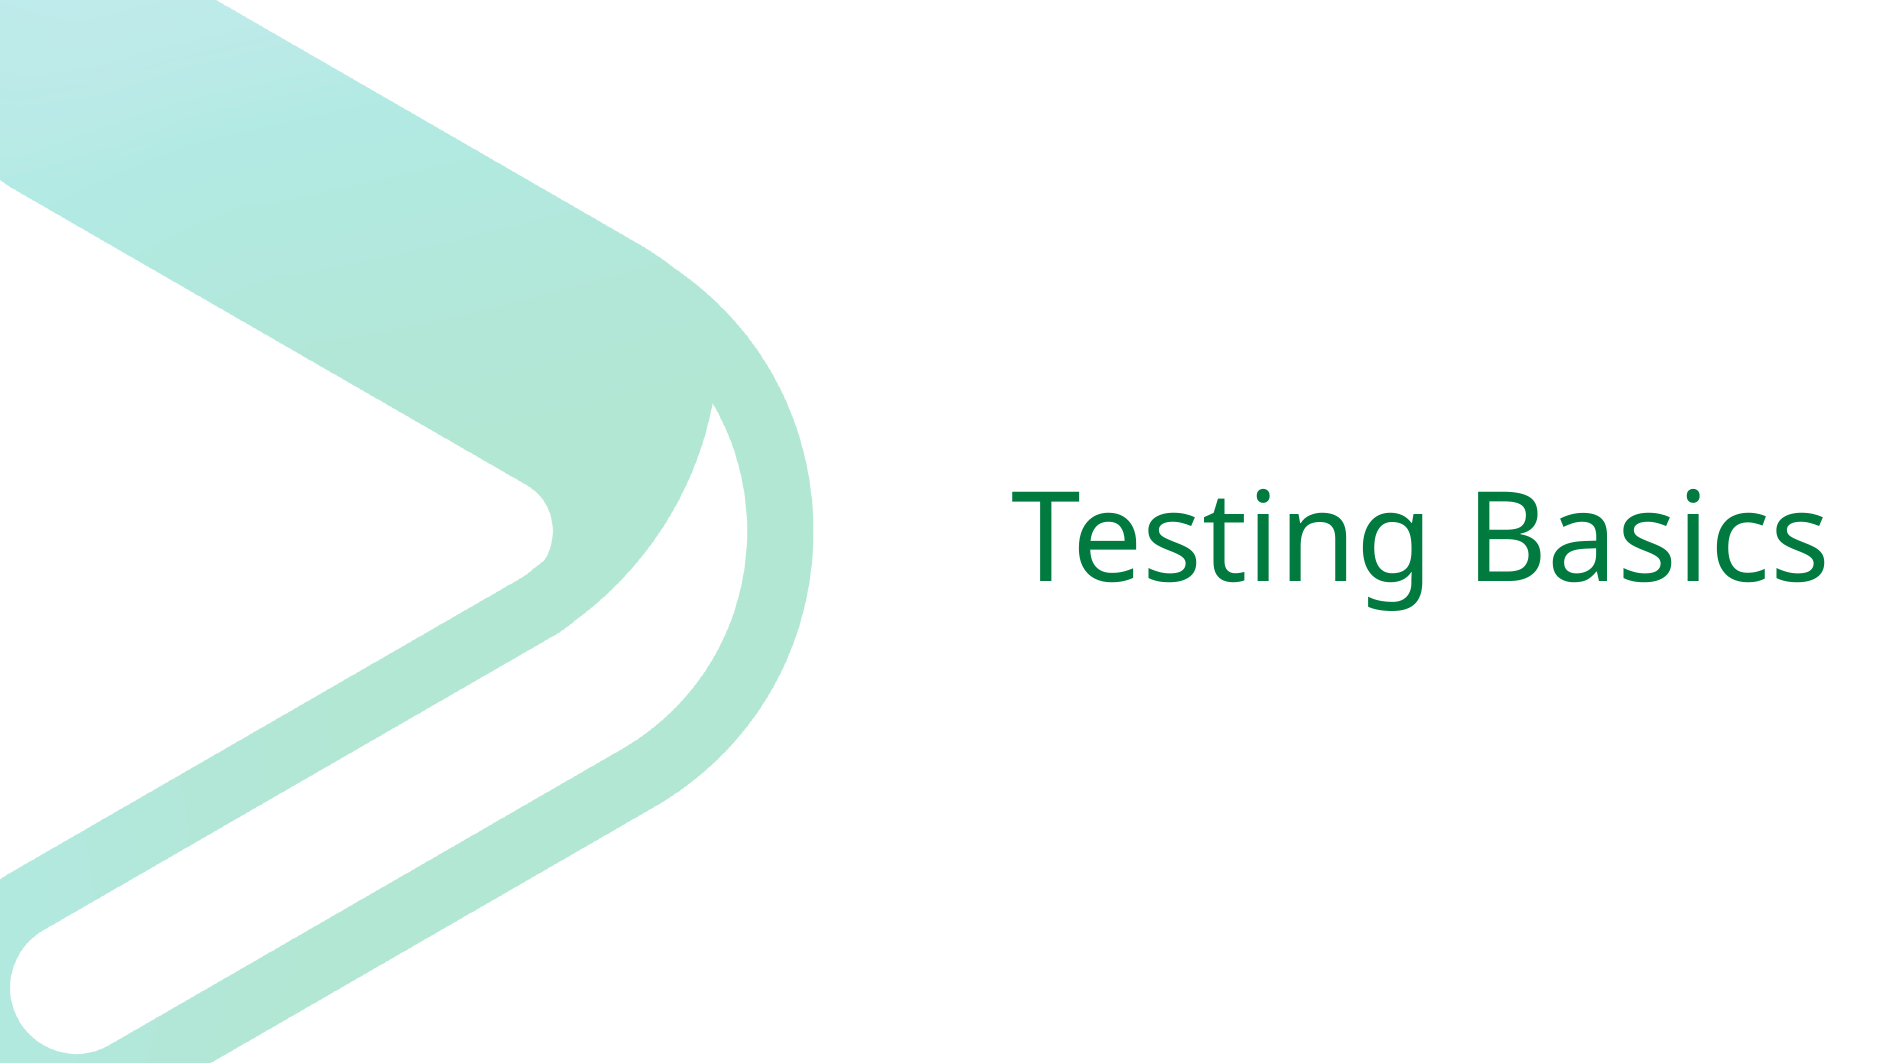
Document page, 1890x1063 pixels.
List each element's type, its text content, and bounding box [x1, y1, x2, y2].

title Testing Basics [59, 59, 1831, 1004]
picture [0, 0, 815, 1063]
